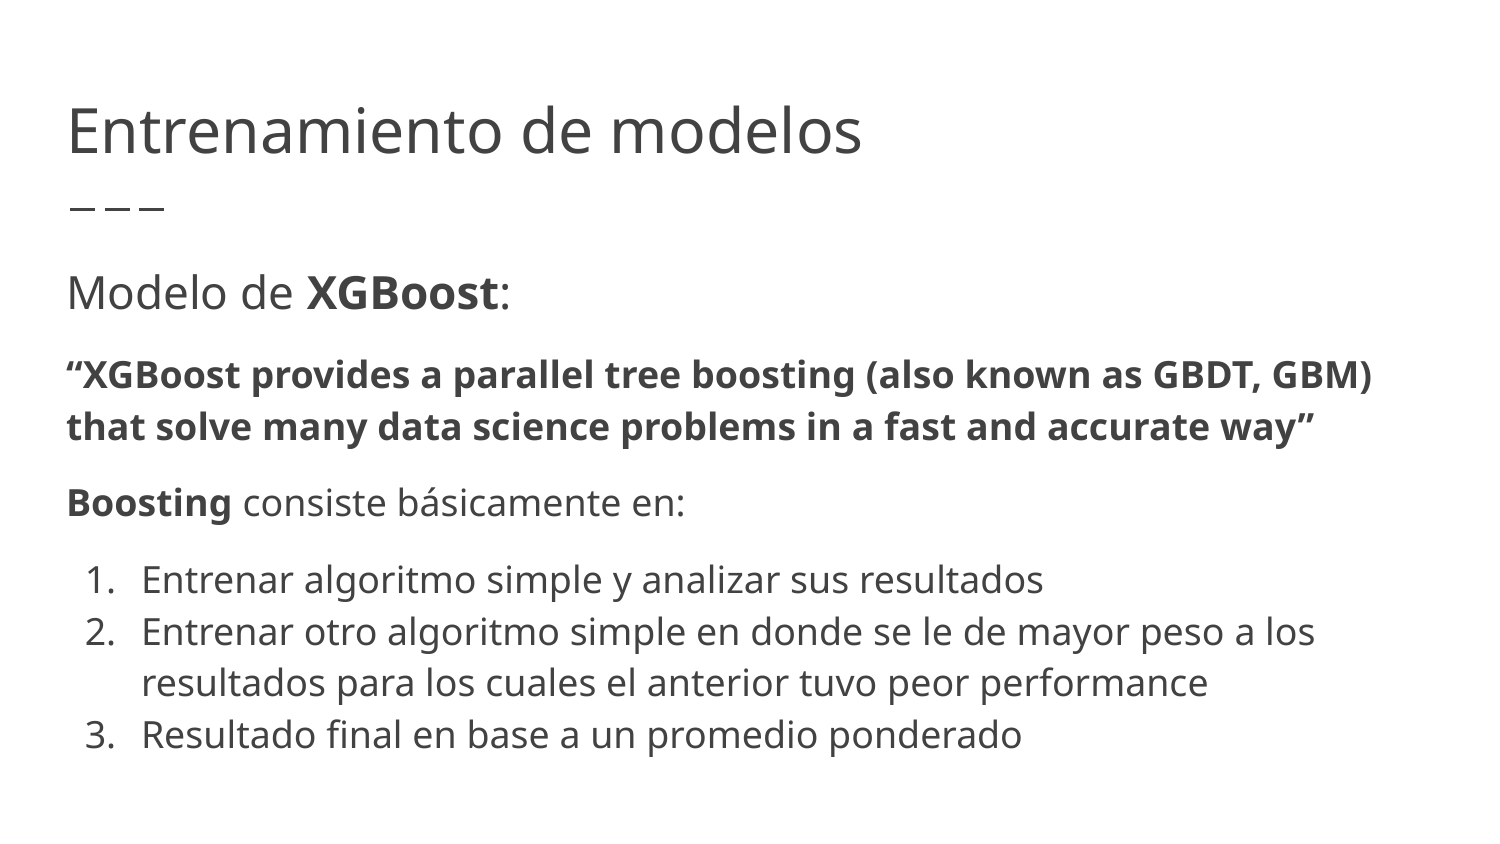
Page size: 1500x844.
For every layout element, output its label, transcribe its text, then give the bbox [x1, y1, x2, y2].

list Modelo de XGBoost: “XGBoost provides a parallel tree boosting (also known as GBDT, GBM) that solve many data science problems in a fast and accurate way” Boosting consiste básicamente en: Entrenar algoritmo simple y analizar sus resultados Entrenar otro algoritmo simple en donde se le de mayor peso a los resultados para los cuales el anterior tuvo peor performance Resultado final en base a un promedio ponderado [51, 240, 1449, 844]
title Entrenamiento de modelos [51, 61, 1449, 182]
